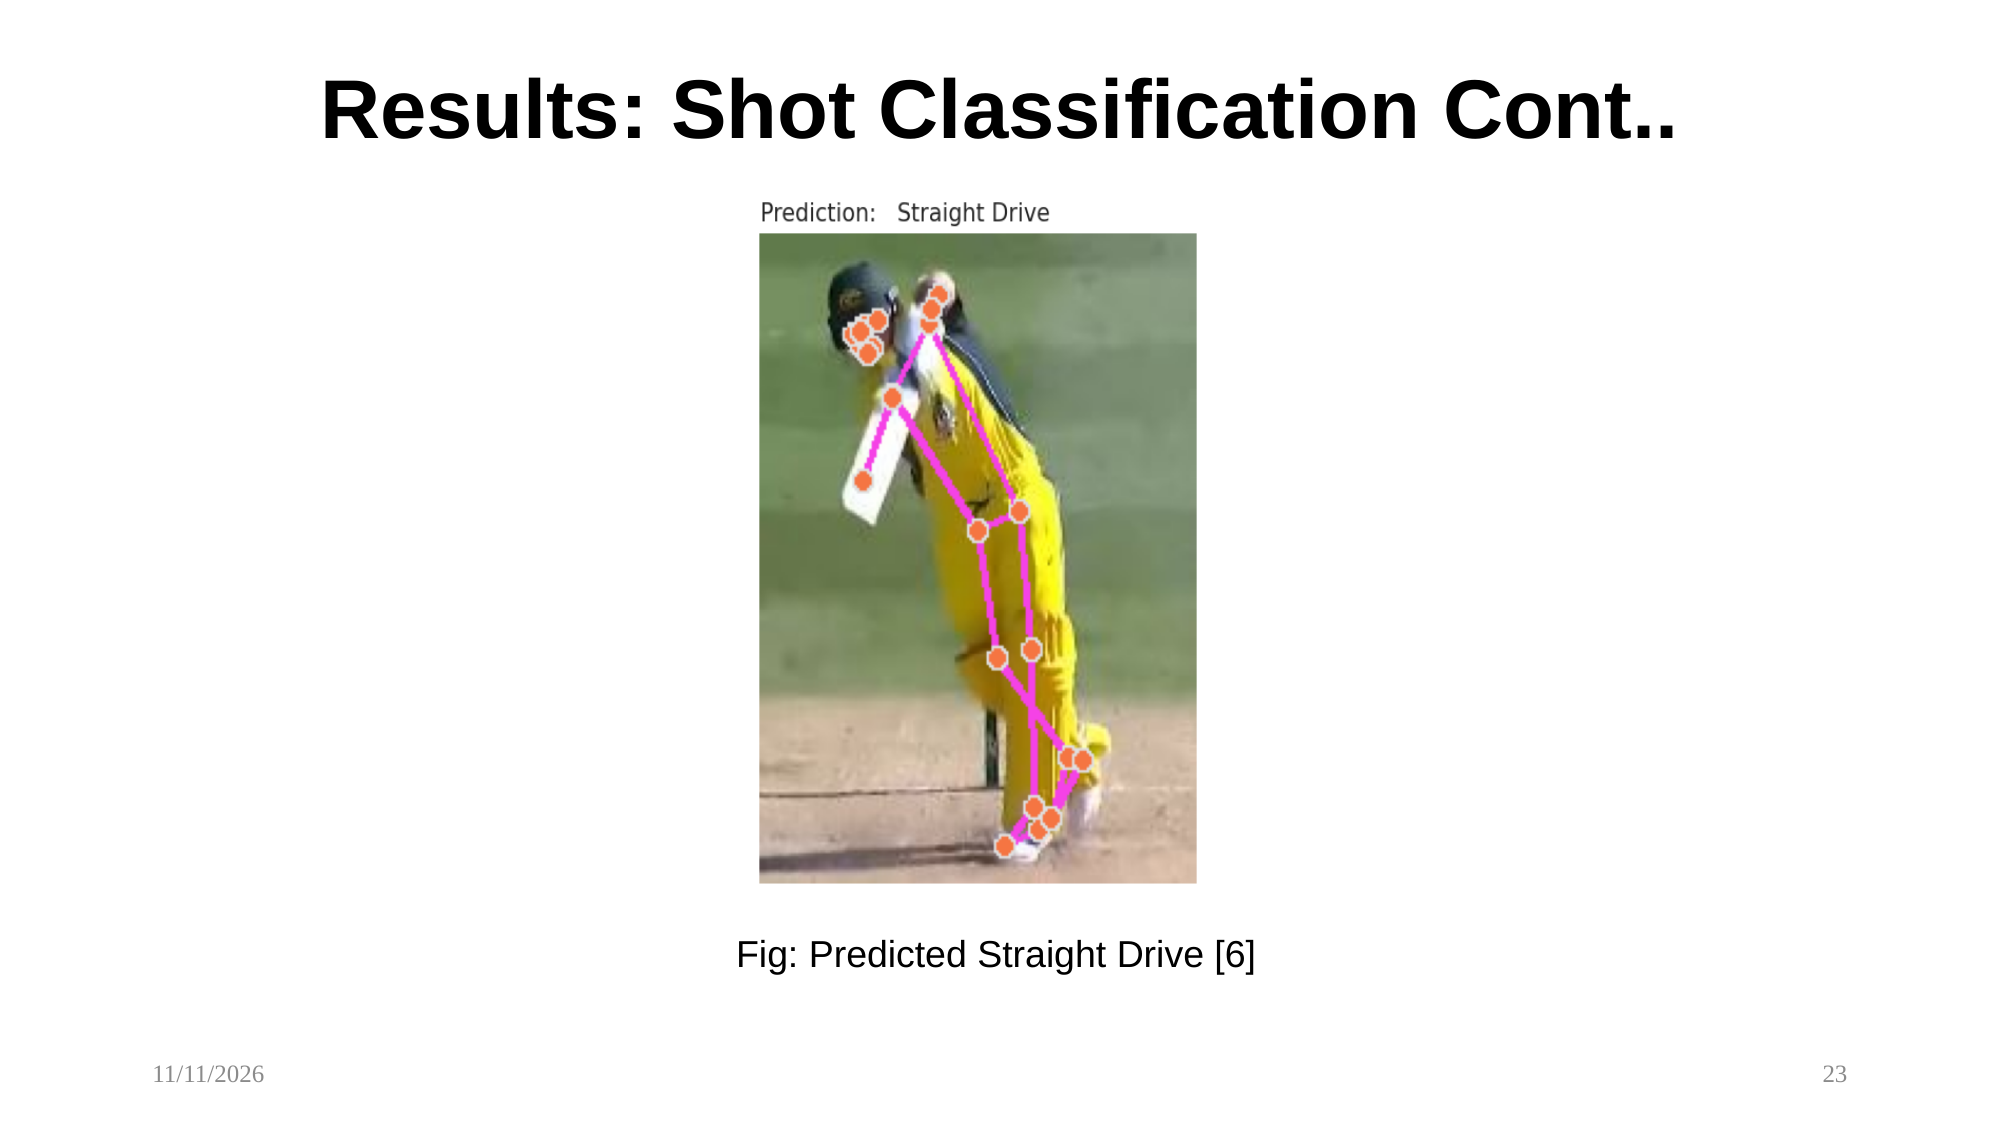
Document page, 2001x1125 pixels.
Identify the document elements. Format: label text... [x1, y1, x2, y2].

picture [752, 194, 1203, 892]
title Results: Shot Classification Cont.. [137, 3, 1863, 221]
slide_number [137, 1042, 588, 1103]
slide_number 23 [1412, 1042, 1863, 1103]
text_box Fig: Predicted Straight Drive [6] [721, 922, 1272, 982]
